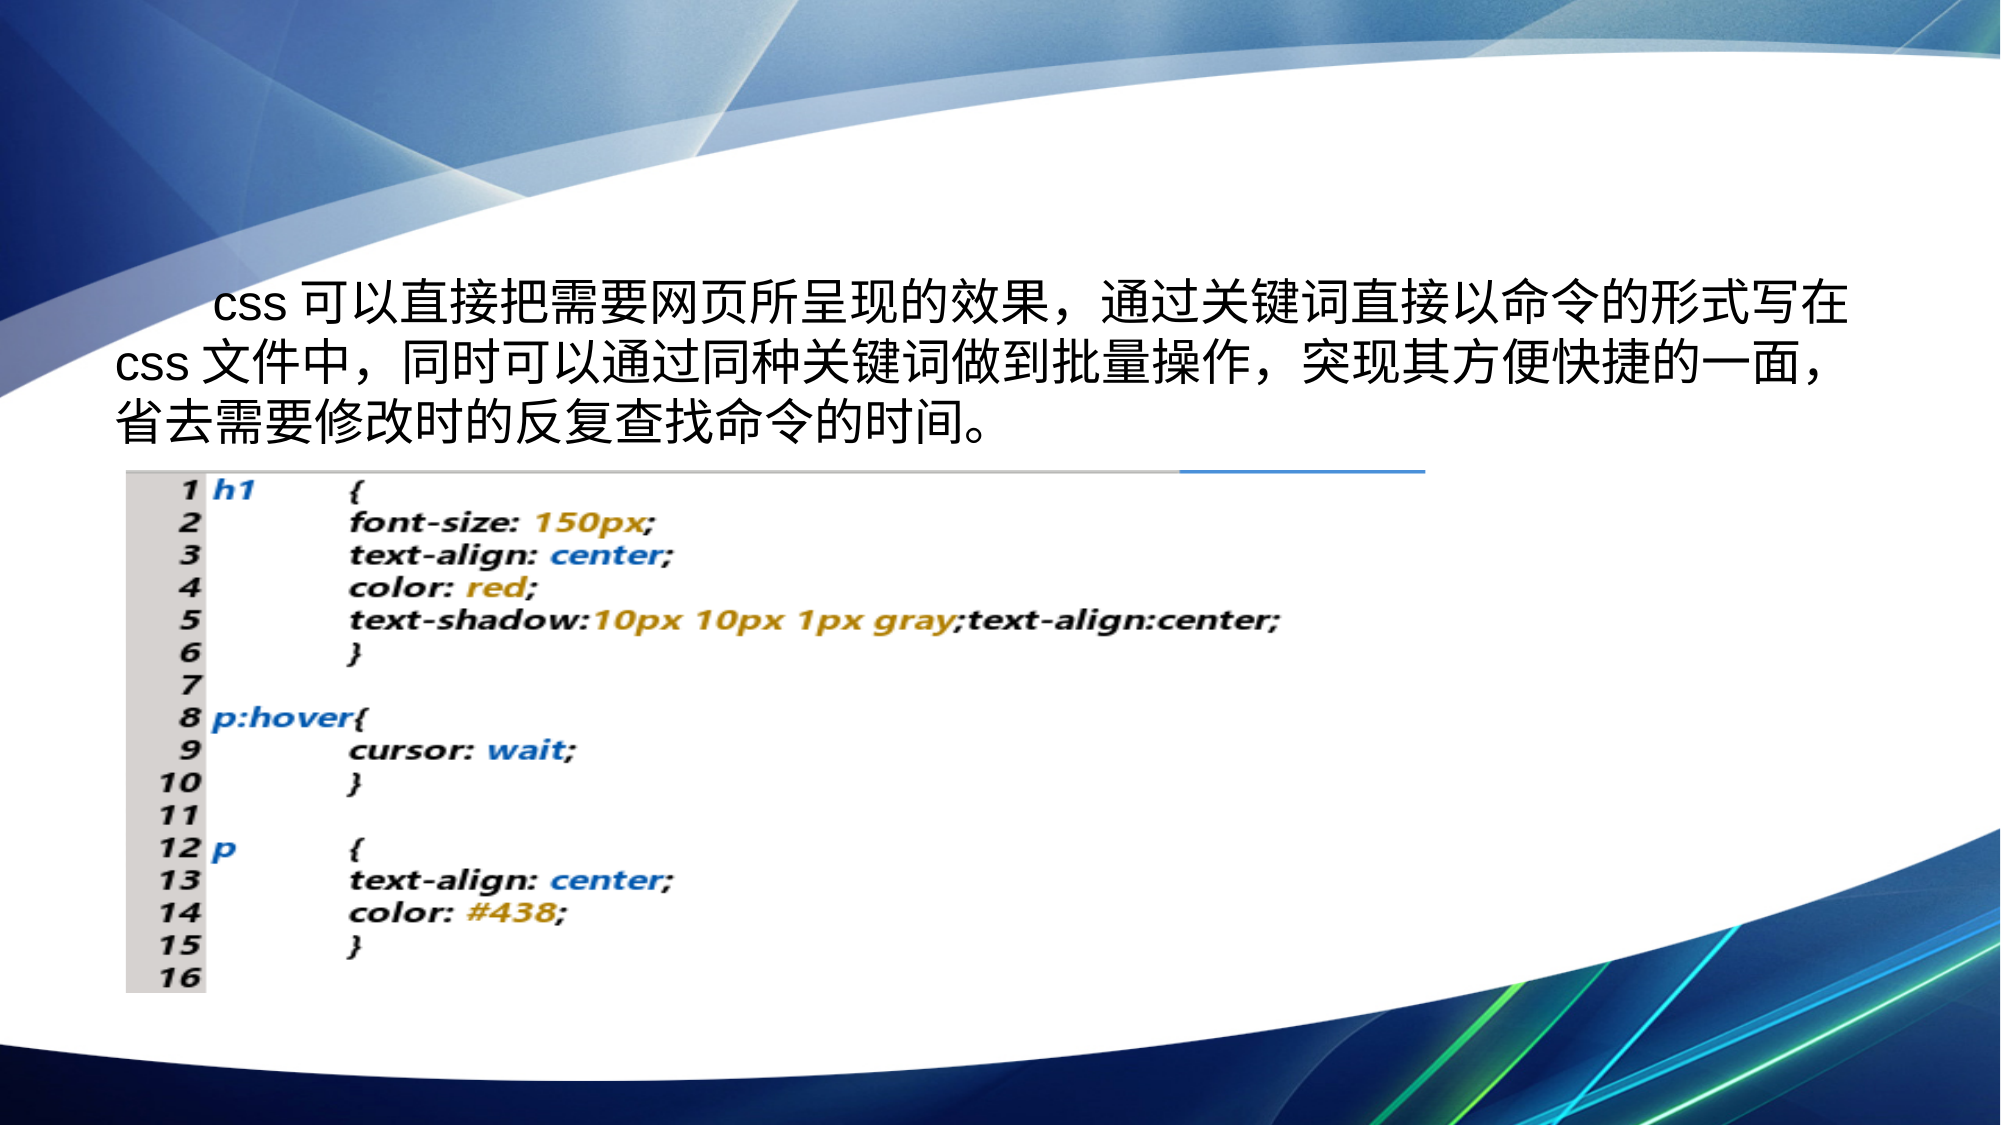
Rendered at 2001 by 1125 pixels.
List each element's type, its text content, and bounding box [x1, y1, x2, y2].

list css可以直接把需要网页所呈现的效果，通过关键词直接以命令的形式写在css文件中，同时可以通过同种关键词做到批量操作，突现其方便快捷的一面，省去需要修改时的反复查找命令的时间。 [99, 262, 1901, 496]
picture [0, 0, 2001, 1125]
